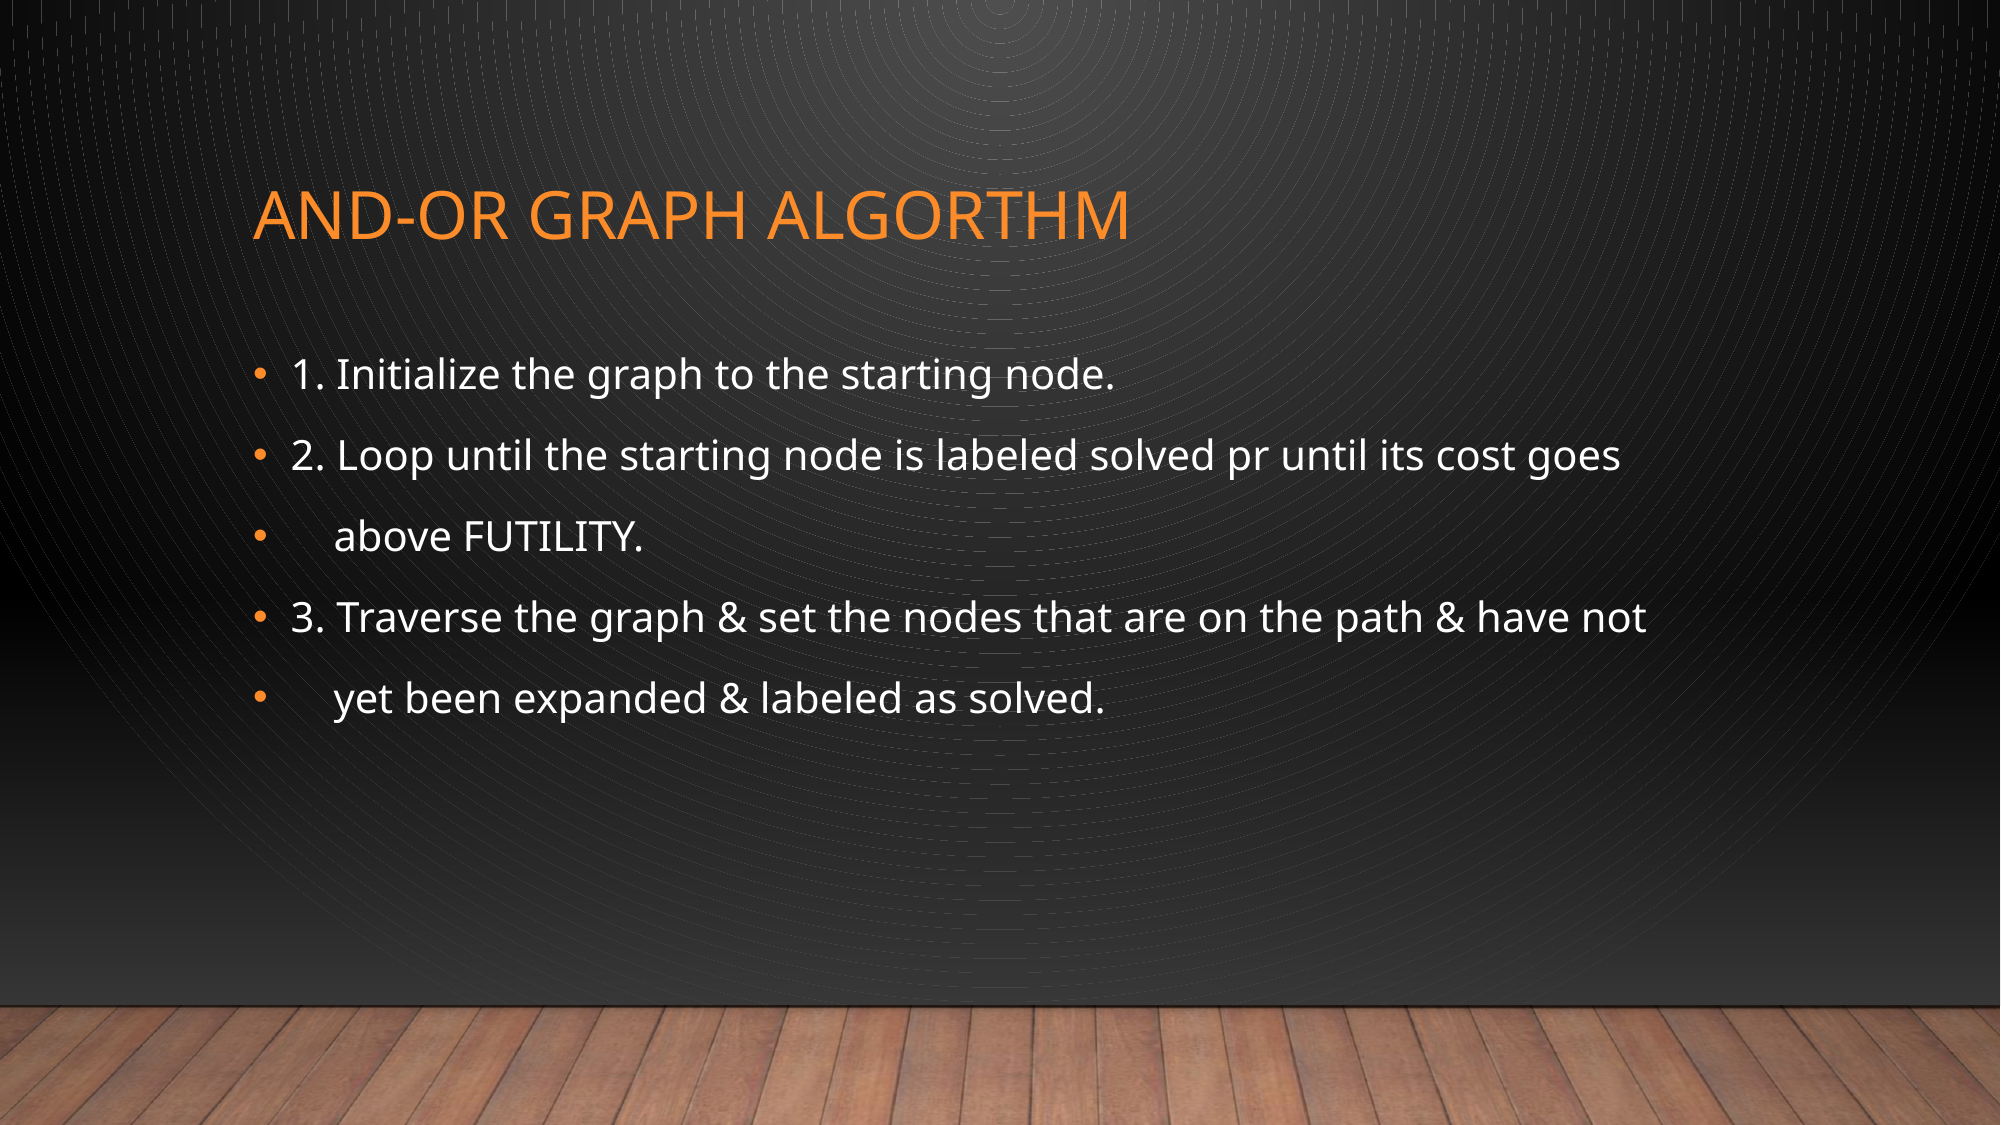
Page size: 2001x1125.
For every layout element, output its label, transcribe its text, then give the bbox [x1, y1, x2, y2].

picture [0, 1005, 2000, 1125]
list 1. Initialize the graph to the starting node. 2. Loop until the starting node is labeled solved pr until its cost goes above FUTILITY. 3. Traverse the graph & set the nodes that are on the path & have not yet been expanded & labeled as solved. [238, 330, 1763, 897]
title AND-or graph ALgorthm [238, 131, 1763, 305]
